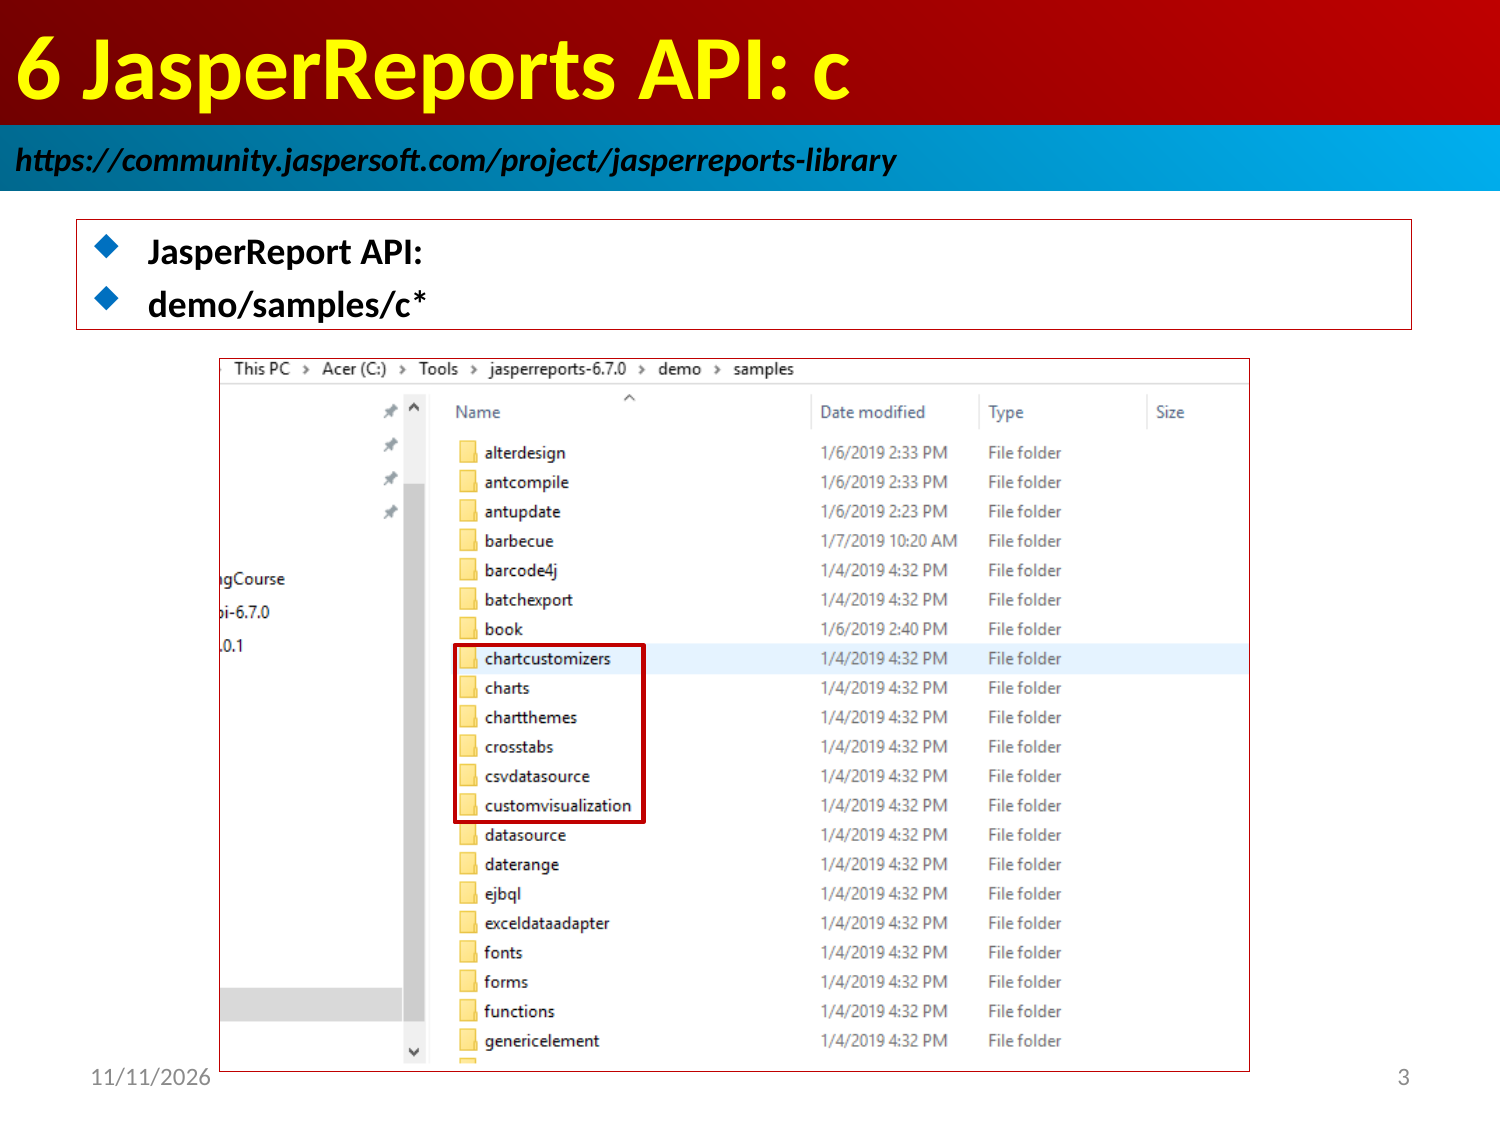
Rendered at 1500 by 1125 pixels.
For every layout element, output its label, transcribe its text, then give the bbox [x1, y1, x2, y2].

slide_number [75, 1042, 425, 1109]
text_box https://community.jaspersoft.com/project/jasperreports-library [0, 125, 1500, 191]
subtitle JasperReport API: demo/samples/c* [76, 219, 1412, 330]
title 6 JasperReports API: c [0, 0, 1500, 125]
slide_number 3 [1074, 1042, 1425, 1109]
picture [219, 358, 1251, 1072]
